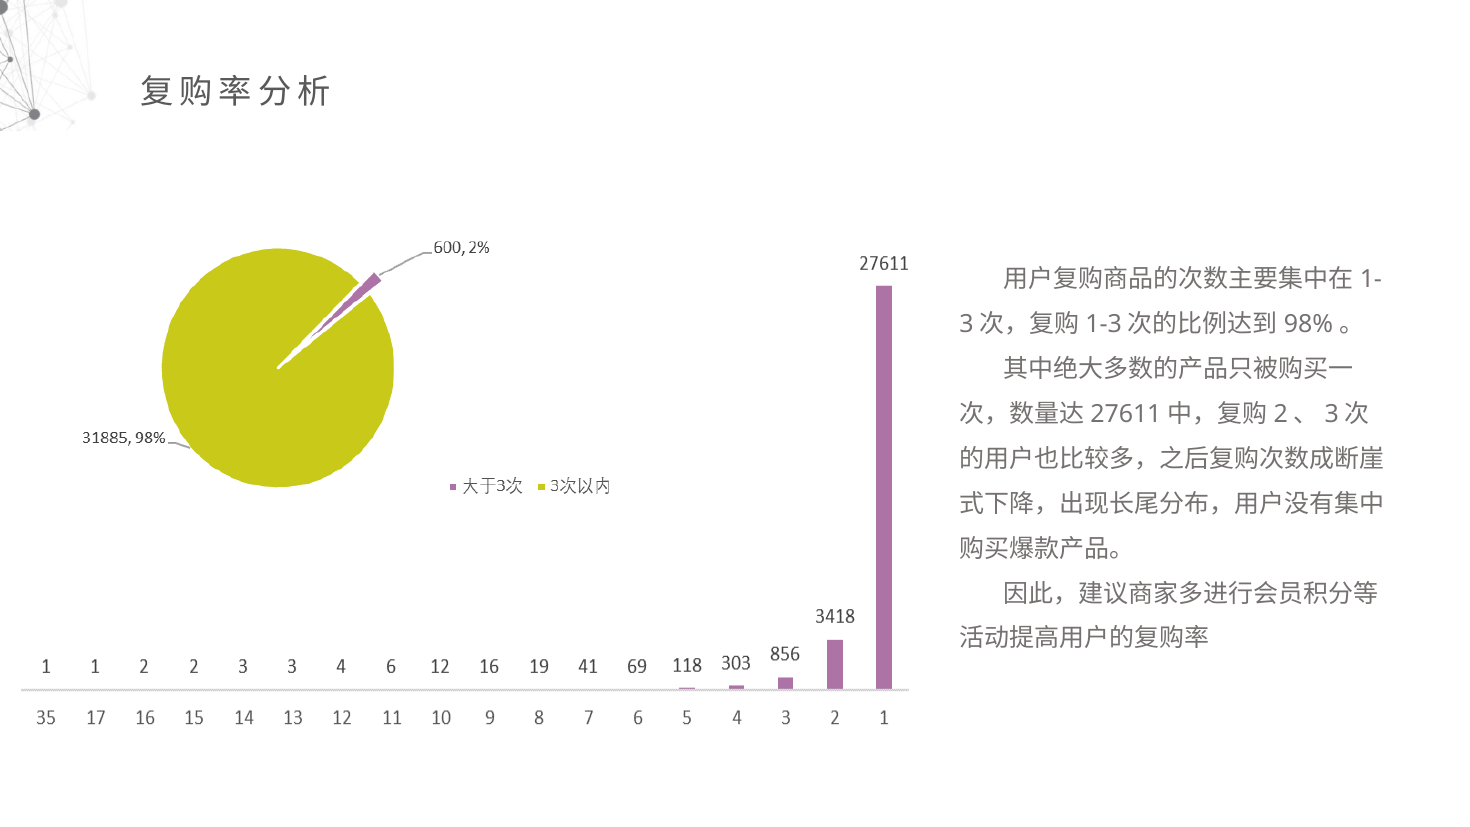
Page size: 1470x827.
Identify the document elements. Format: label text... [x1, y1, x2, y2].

text_box 用户复购商品的次数主要集中在1-3次，复购1-3次的比例达到98%。 其中绝大多数的产品只被购买一次，数量达27611中，复购2、3次的用户也比较多，之后复购次数成断崖式下降，出现长尾分布，用户没有集中购买爆款产品。 因此，建议商家多进行会员积分等活动提高用户的复购率 [959, 247, 1385, 652]
picture [0, 0, 934, 747]
text_box 复购率分析 [125, 64, 347, 118]
